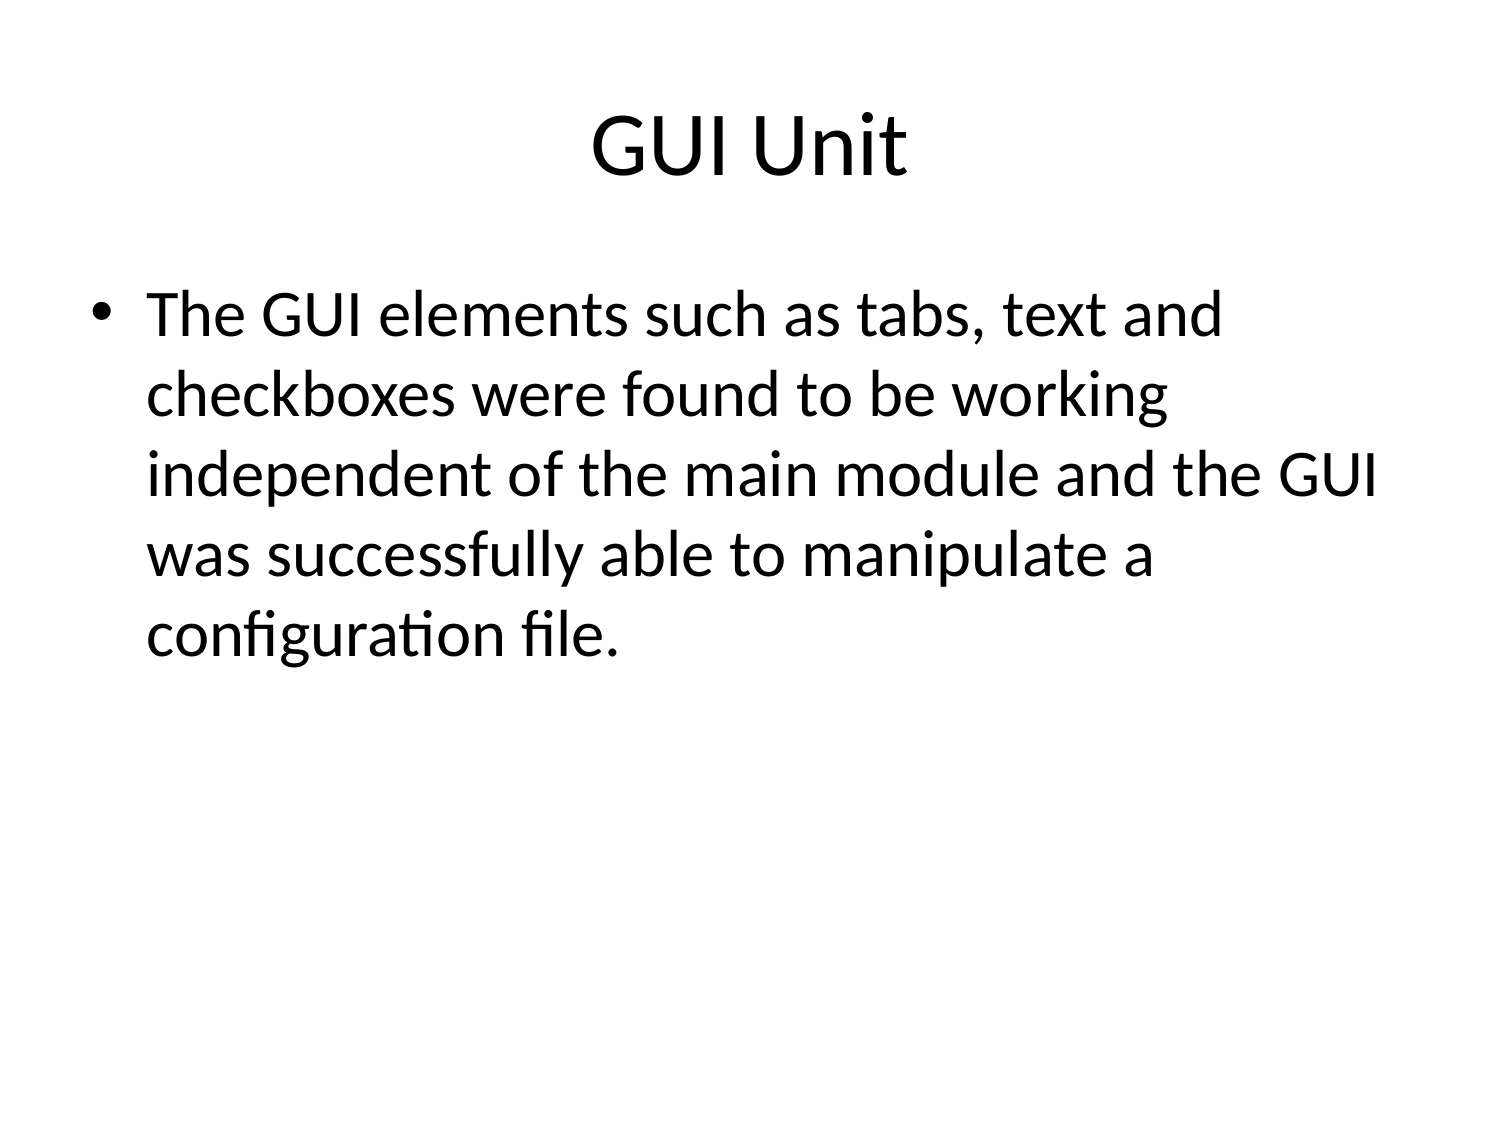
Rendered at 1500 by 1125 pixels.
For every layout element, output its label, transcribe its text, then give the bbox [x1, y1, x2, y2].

list The GUI elements such as tabs, text and checkboxes were found to be working independent of the main module and the GUI was successfully able to manipulate a configuration file. [75, 262, 1425, 1005]
title GUI Unit [75, 45, 1425, 233]
